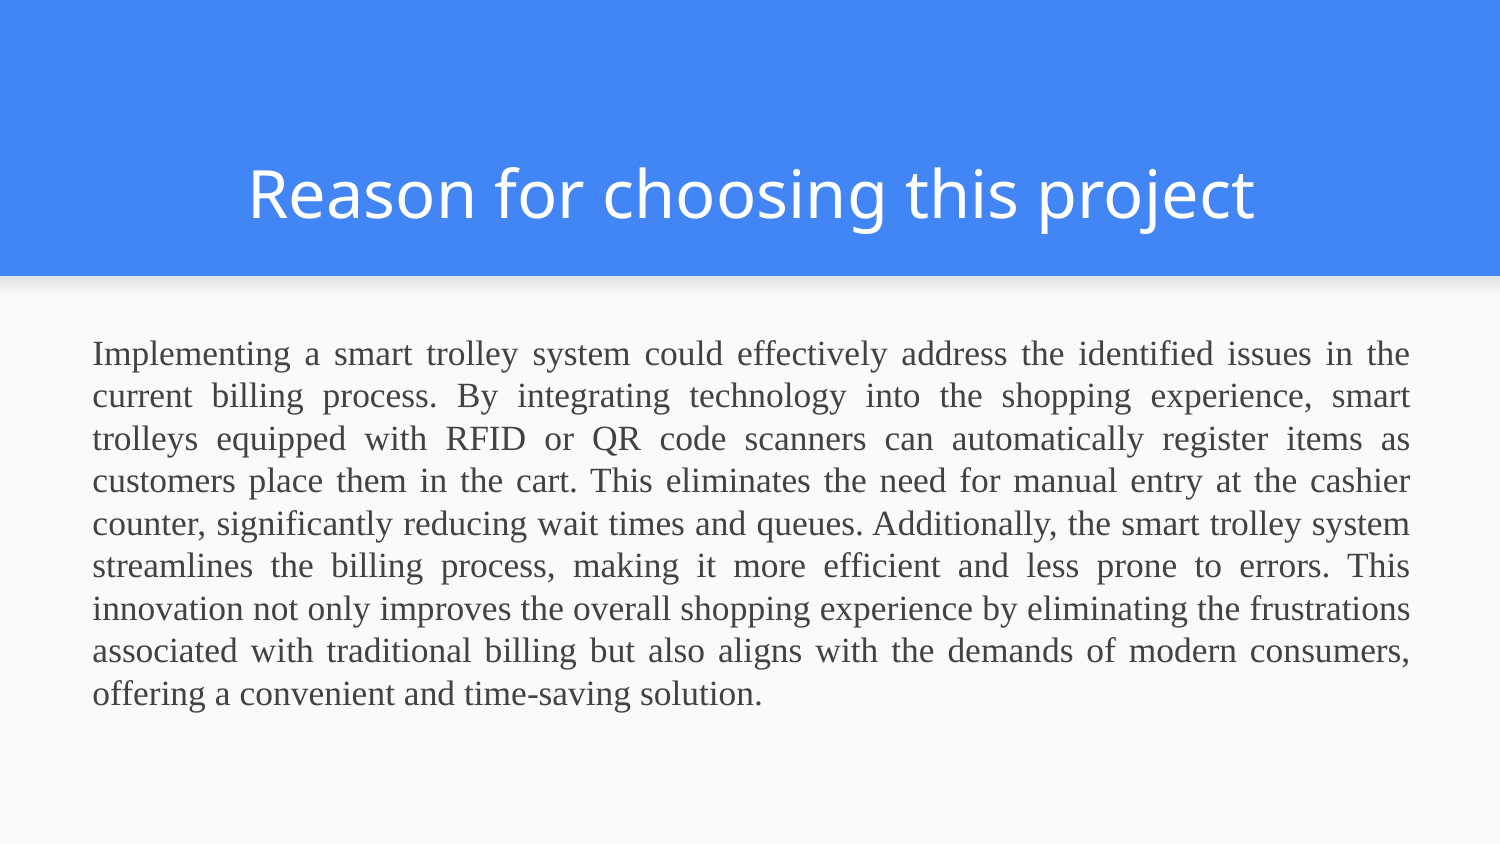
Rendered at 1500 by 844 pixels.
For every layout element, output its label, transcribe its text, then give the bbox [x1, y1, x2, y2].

title Reason for choosing this project [77, 121, 1427, 248]
list Implementing a smart trolley system could effectively address the identified issues in the current billing process. By integrating technology into the shopping experience, smart trolleys equipped with RFID or QR code scanners can automatically register items as customers place them in the cart. This eliminates the need for manual entry at the cashier counter, significantly reducing wait times and queues. Additionally, the smart trolley system streamlines the billing process, making it more efficient and less prone to errors. This innovation not only improves the overall shopping experience by eliminating the frustrations associated with traditional billing but also aligns with the demands of modern consumers, offering a convenient and time-saving solution. [77, 314, 1427, 793]
